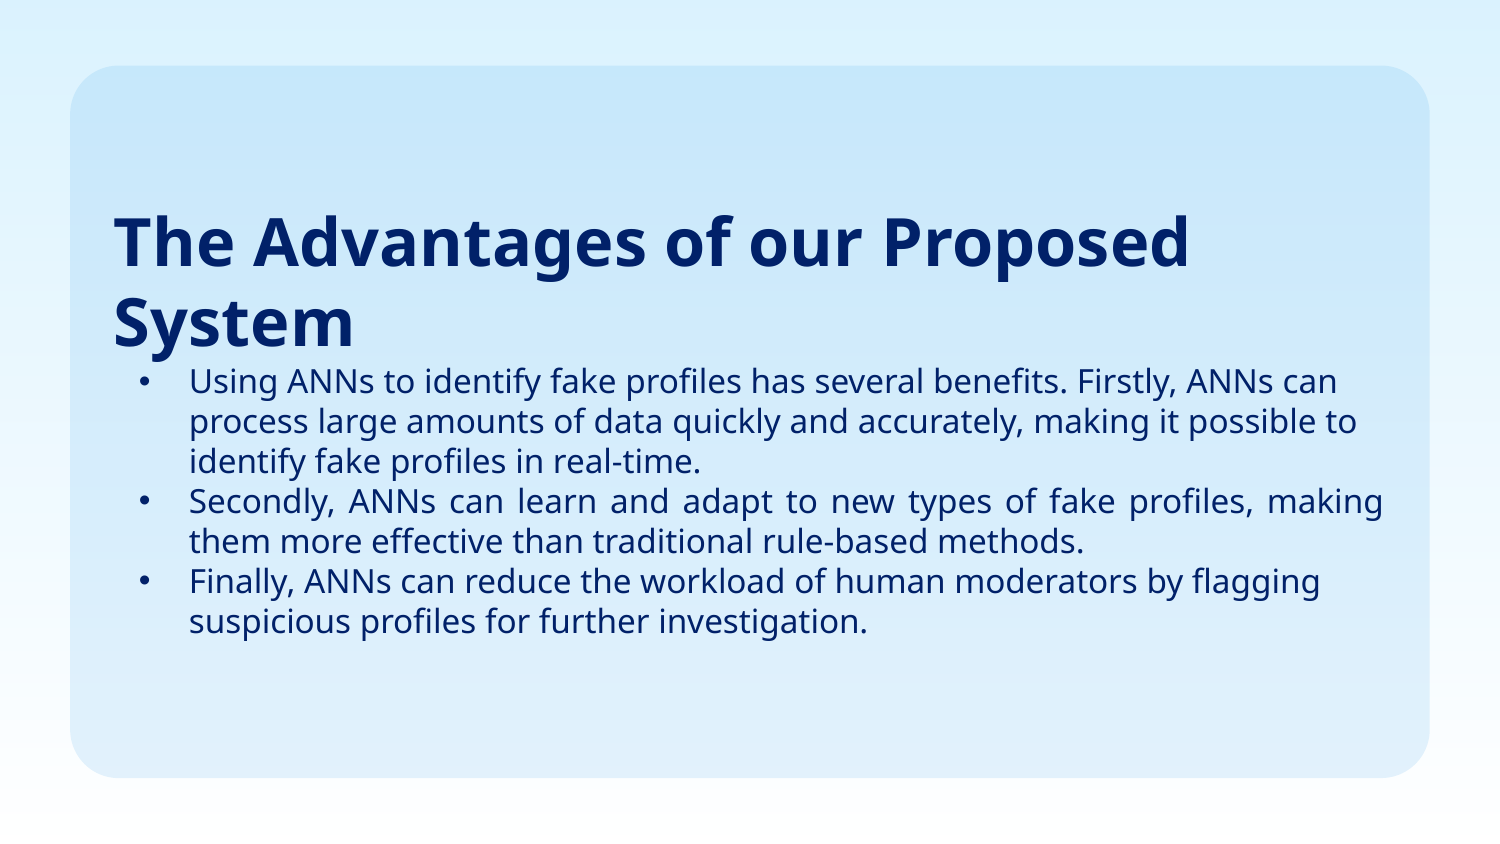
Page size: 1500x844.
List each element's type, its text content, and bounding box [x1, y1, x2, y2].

title The Advantages of our Proposed System [98, 185, 1402, 295]
subtitle Using ANNs to identify fake profiles has several benefits. Firstly, ANNs can process large amounts of data quickly and accurately, making it possible to identify fake profiles in real-time. Secondly, ANNs can learn and adapt to new types of fake profiles, making them more effective than traditional rule-based methods. Finally, ANNs can reduce the workload of human moderators by flagging suspicious profiles for further investigation. [98, 345, 1402, 669]
